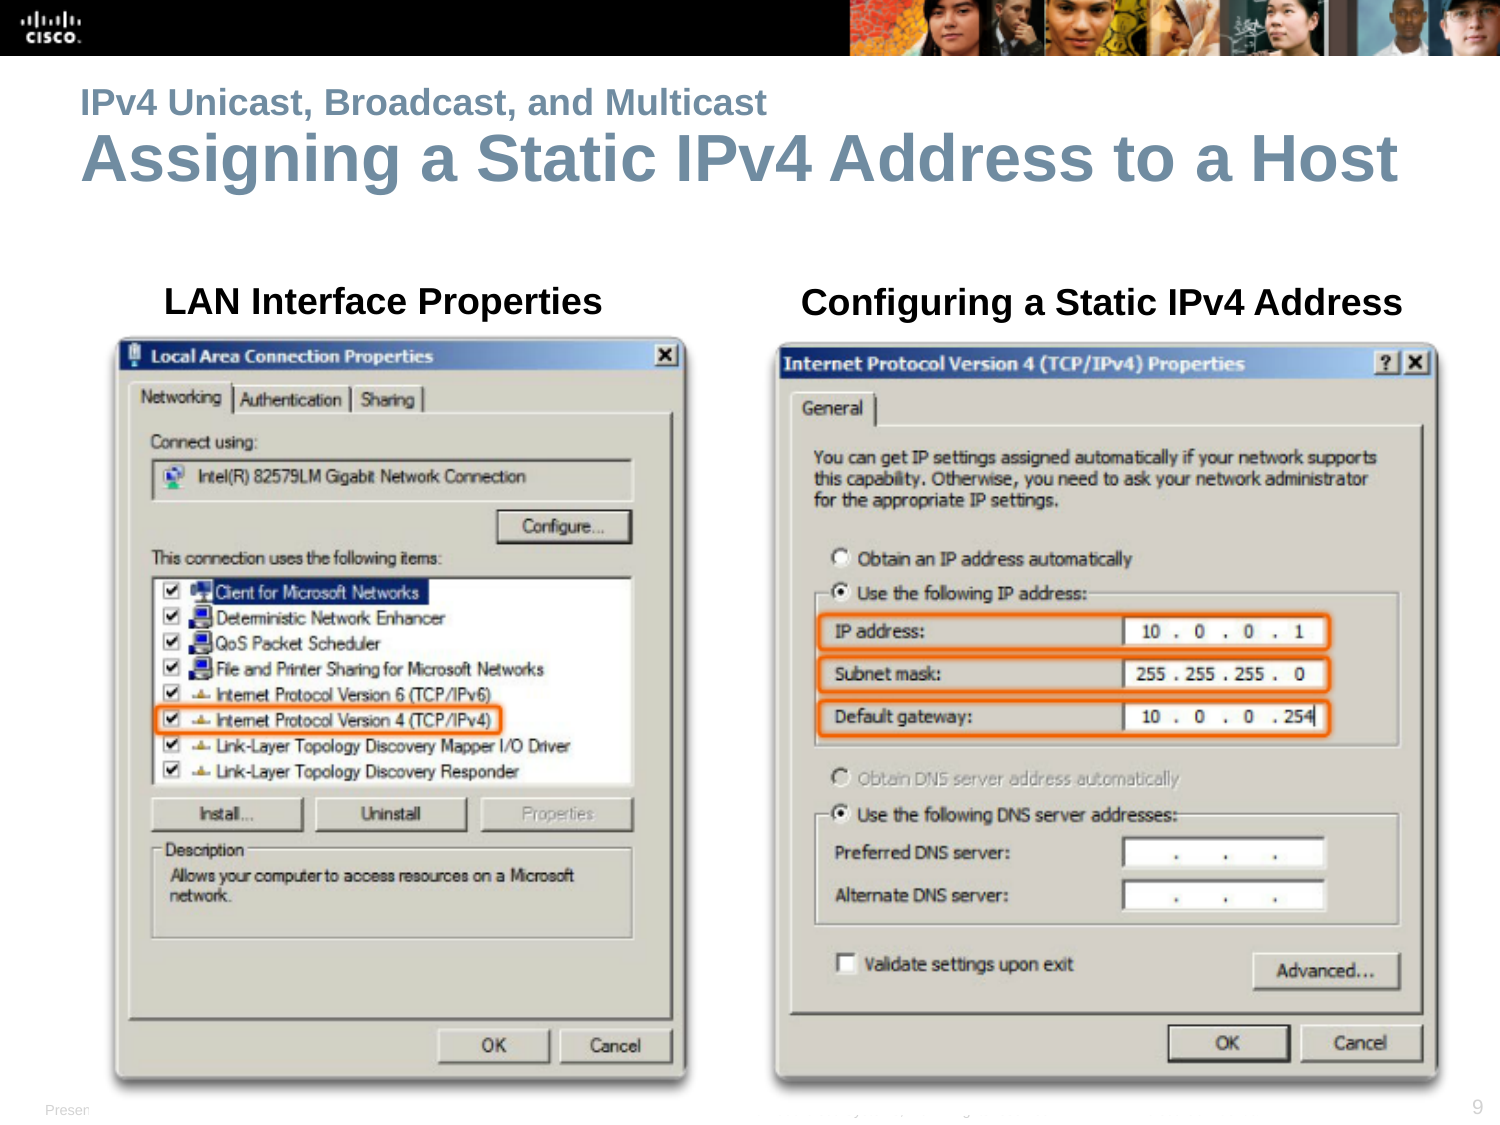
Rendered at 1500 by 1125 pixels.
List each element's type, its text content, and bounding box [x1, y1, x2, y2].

picture [741, 323, 1473, 1115]
text_box Configuring a Static IPv4 Address [752, 275, 1453, 322]
picture [88, 323, 703, 1125]
title IPv4 Unicast, Broadcast, and Multicast Assigning a Static IPv4 Address to a Host [66, 64, 1500, 203]
picture [0, 0, 1500, 56]
text_box LAN Interface Properties [88, 274, 678, 323]
